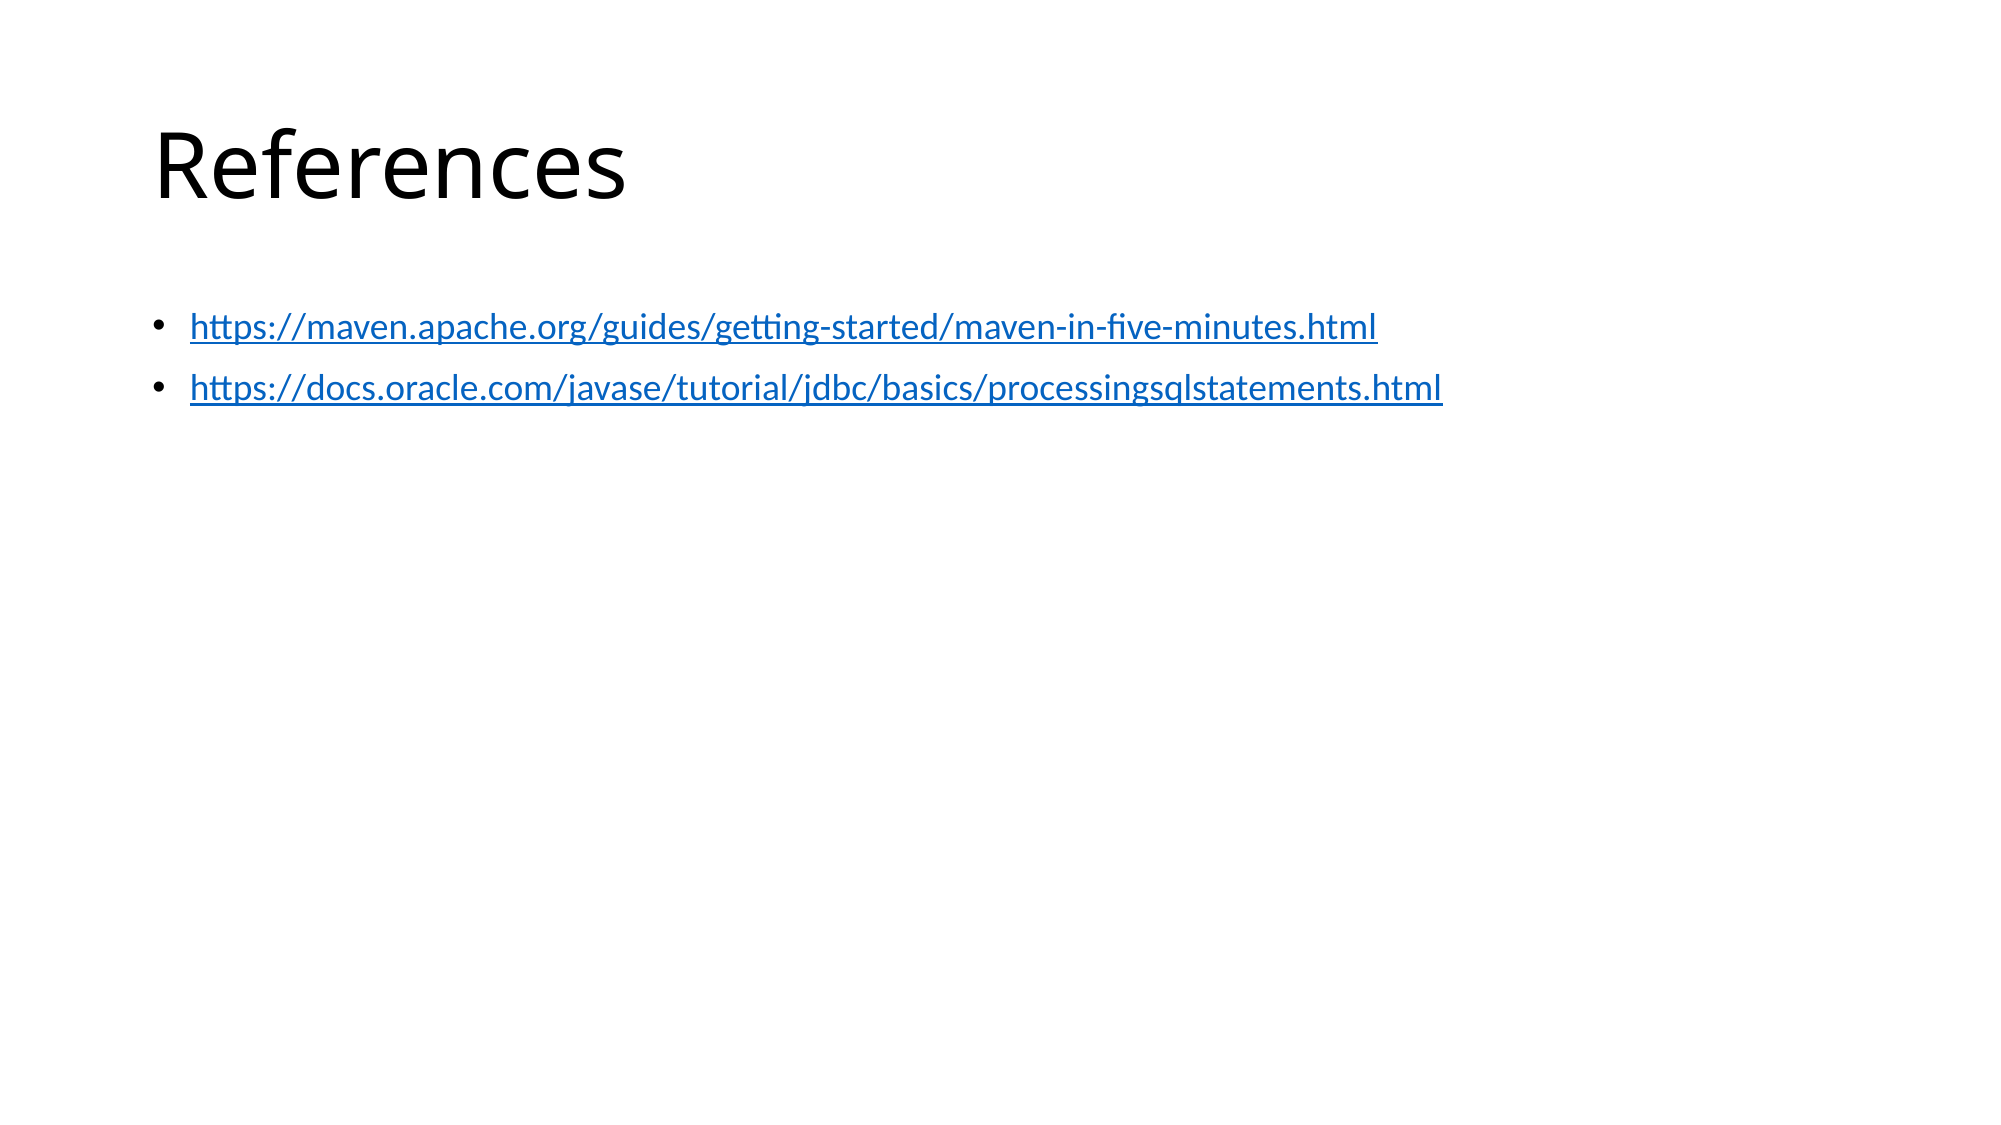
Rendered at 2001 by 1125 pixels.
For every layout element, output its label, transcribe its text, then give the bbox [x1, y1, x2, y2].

list https://maven.apache.org/guides/getting-started/maven-in-five-minutes.html https://docs.oracle.com/javase/tutorial/jdbc/basics/processingsqlstatements.html [137, 299, 1863, 1014]
title References [137, 59, 1863, 278]
